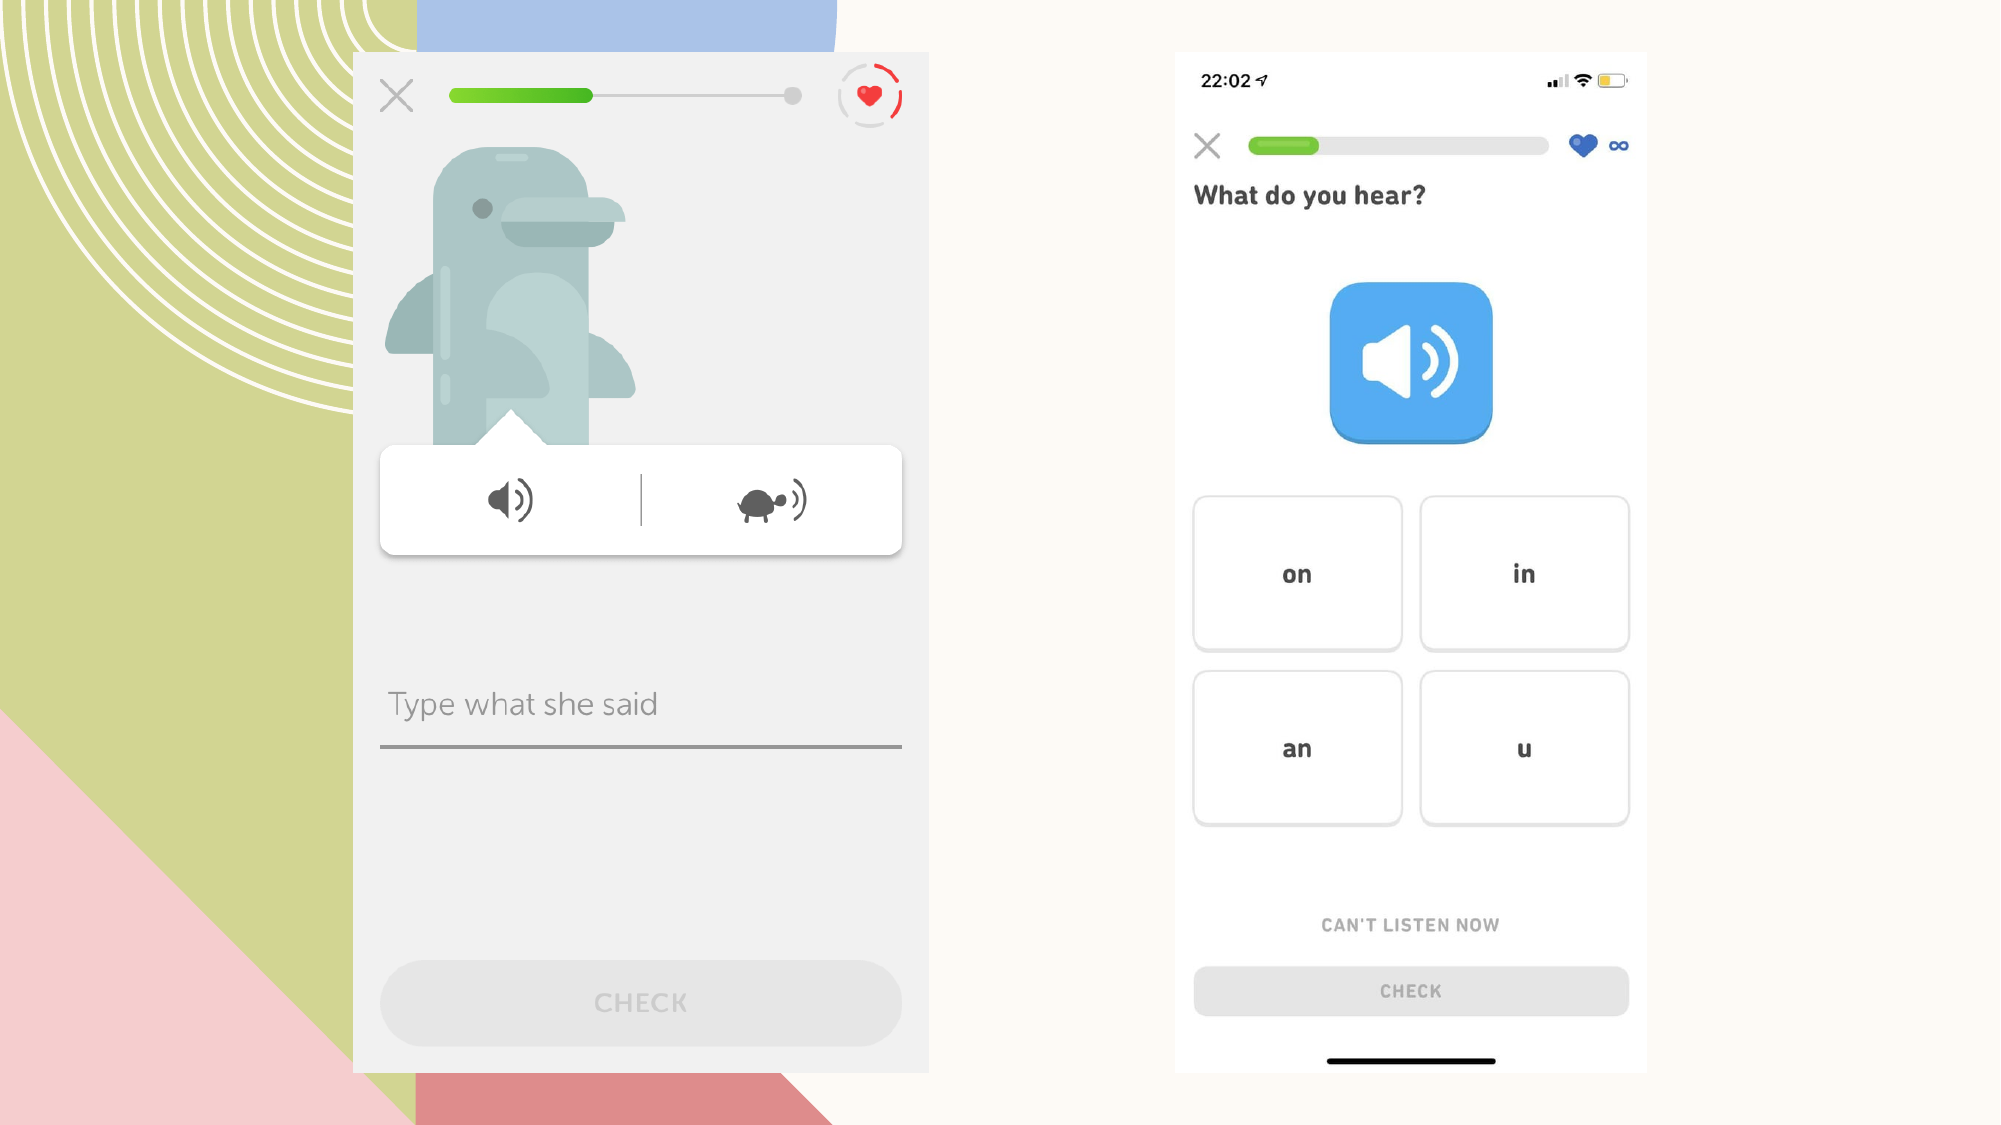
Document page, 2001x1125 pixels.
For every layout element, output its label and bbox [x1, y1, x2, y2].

picture [353, 52, 929, 1073]
picture [1174, 52, 1647, 1073]
